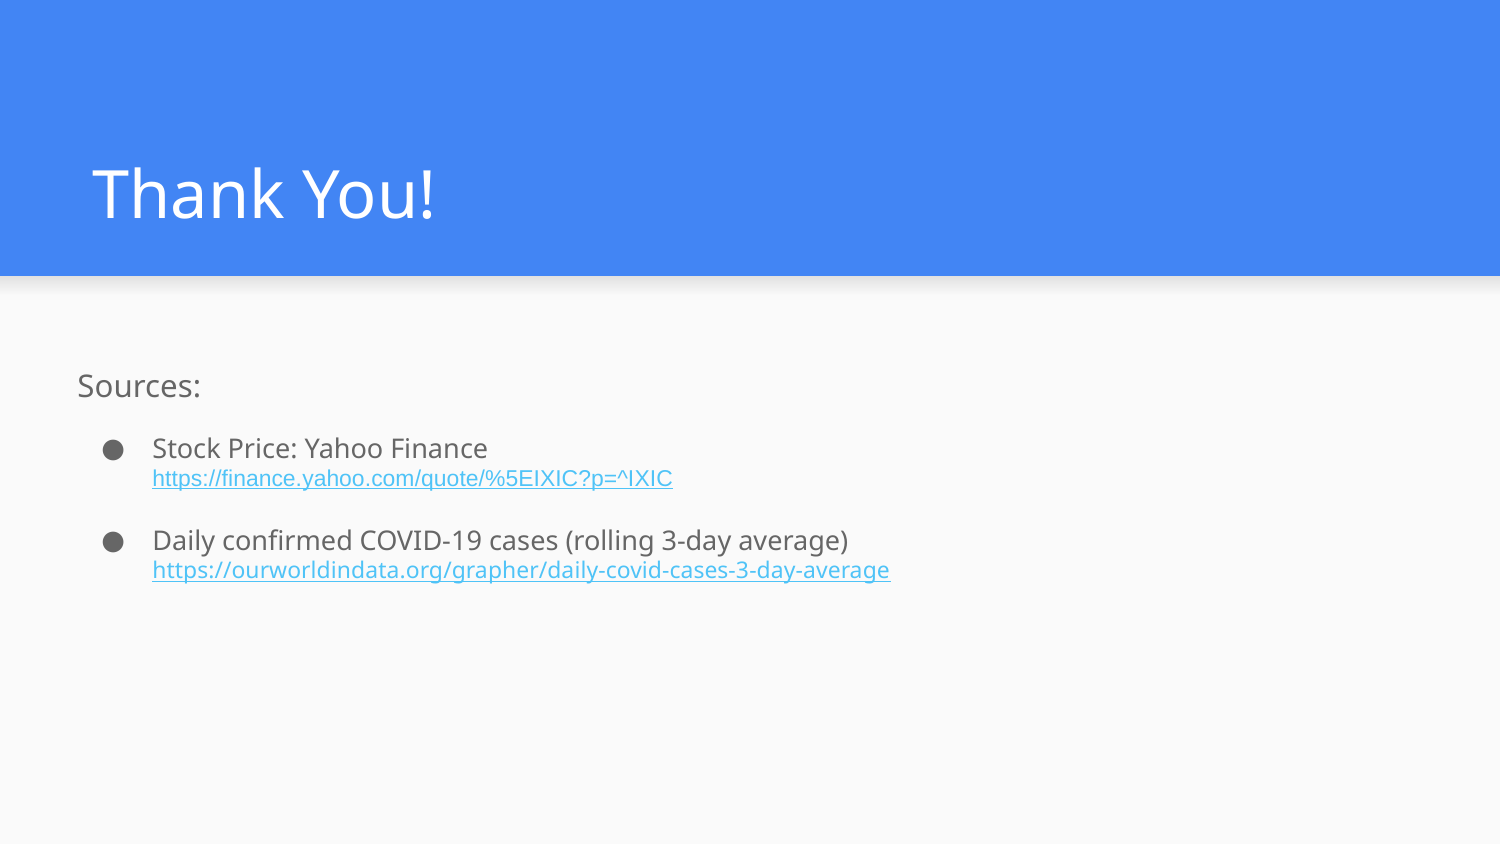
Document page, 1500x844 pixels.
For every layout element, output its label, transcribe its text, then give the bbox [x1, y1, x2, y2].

title Thank You! [77, 121, 1427, 248]
text_box Sources: Stock Price: Yahoo Finance https://finance.yahoo.com/quote/%5EIXIC?p=^IXIC Daily confirmed COVID-19 cases (rolling 3-day average) https://ourworldindata.org/grapher/daily-covid-cases-3-day-average [62, 351, 1438, 661]
